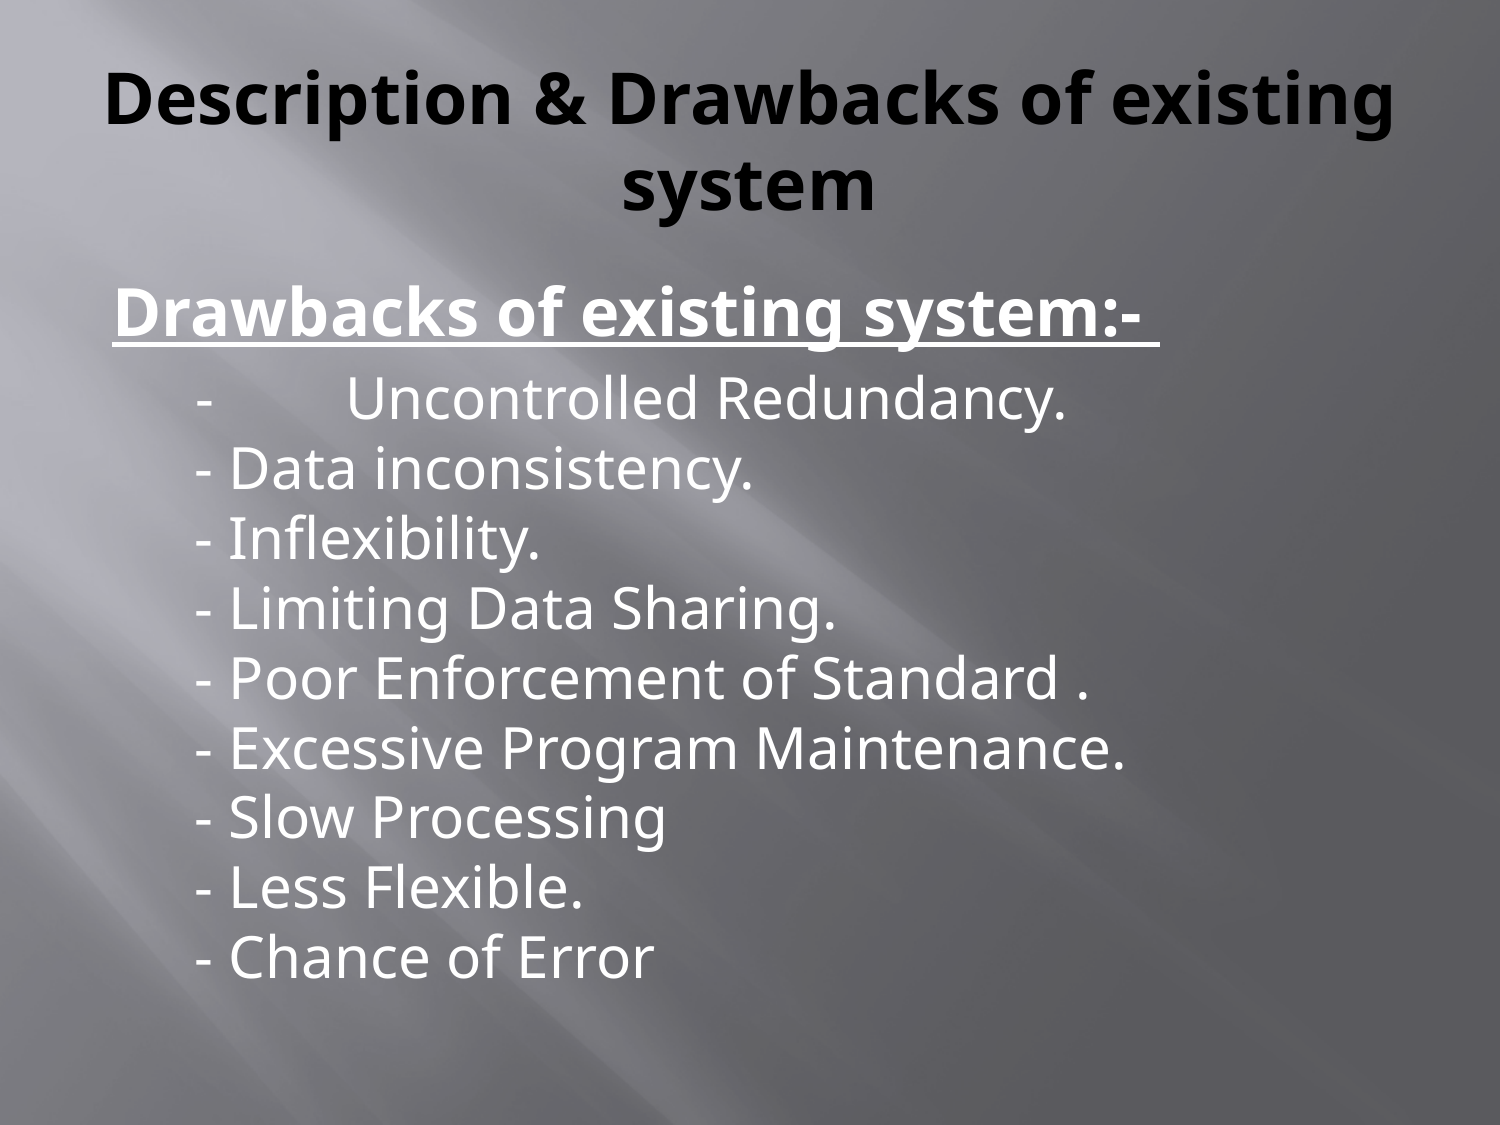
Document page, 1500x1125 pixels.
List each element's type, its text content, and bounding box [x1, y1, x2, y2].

list Drawbacks of existing system:- - Uncontrolled Redundancy. - Data inconsistency. - Inflexibility. - Limiting Data Sharing. - Poor Enforcement of Standard . - Excessive Program Maintenance. - Slow Processing - Less Flexible. - Chance of Error [75, 262, 1425, 1035]
title Description & Drawbacks of existing system [75, 45, 1425, 233]
